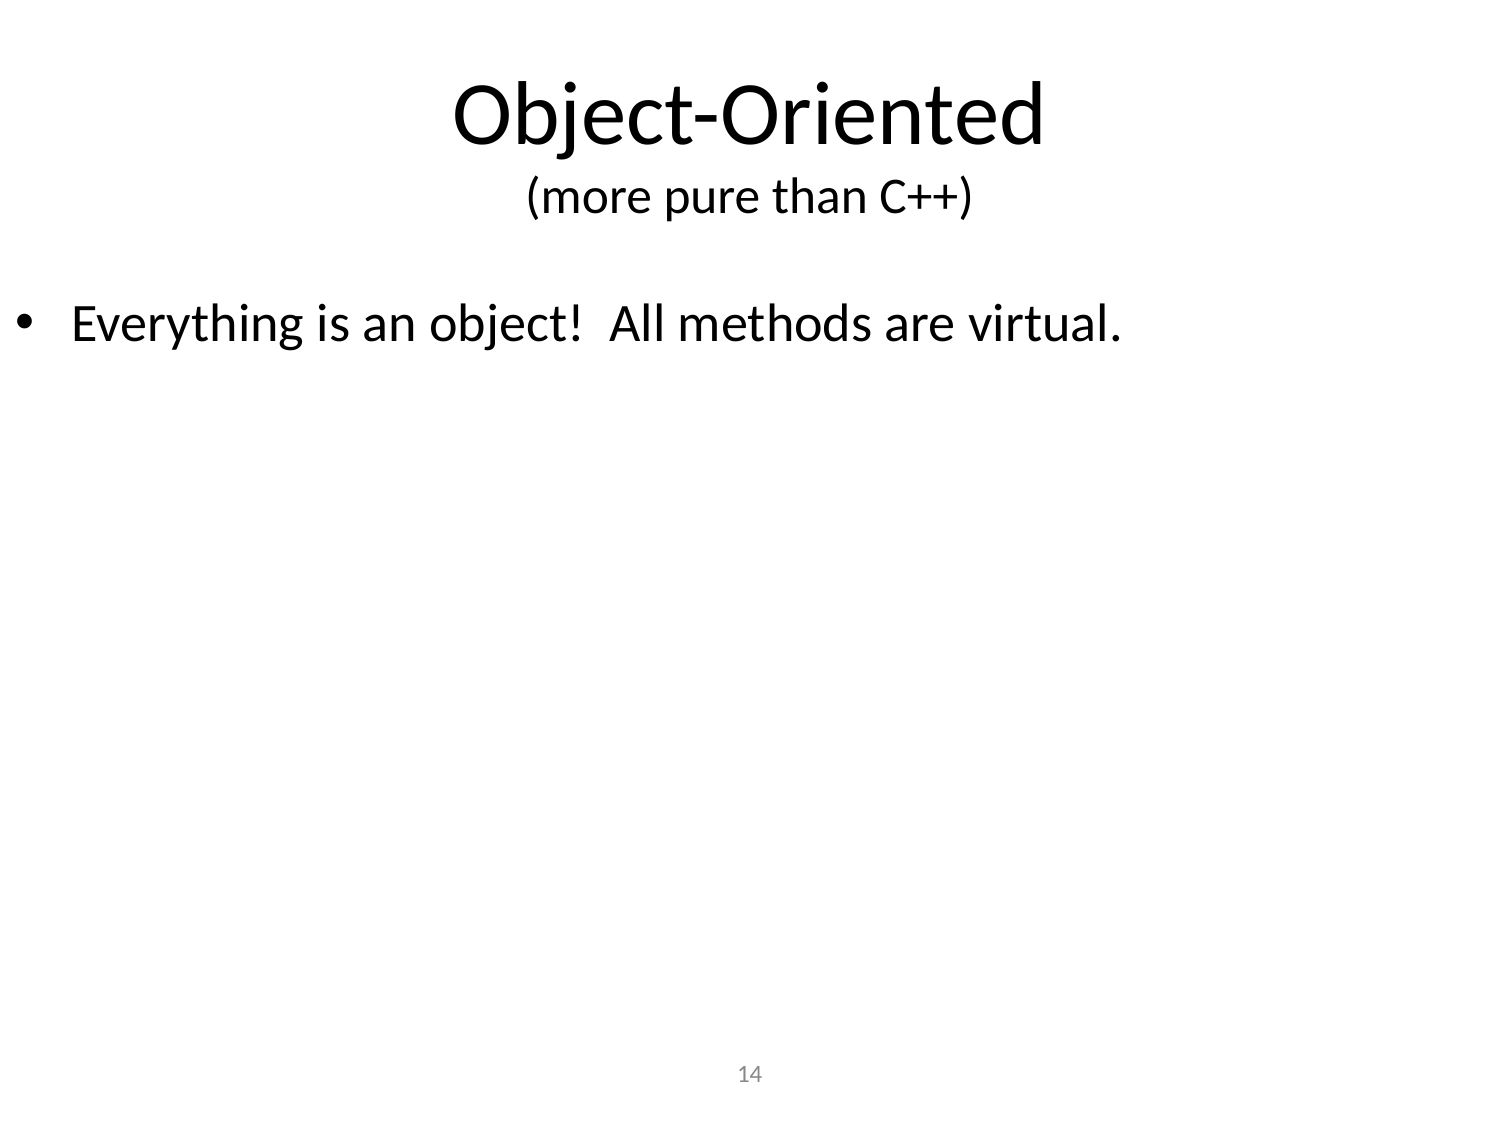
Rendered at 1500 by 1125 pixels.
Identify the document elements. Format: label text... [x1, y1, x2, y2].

list Everything is an object! All methods are virtual. [0, 287, 1500, 1000]
slide_number ‹#› [512, 1042, 988, 1103]
title Object-Oriented (more pure than C++) [75, 45, 1425, 233]
